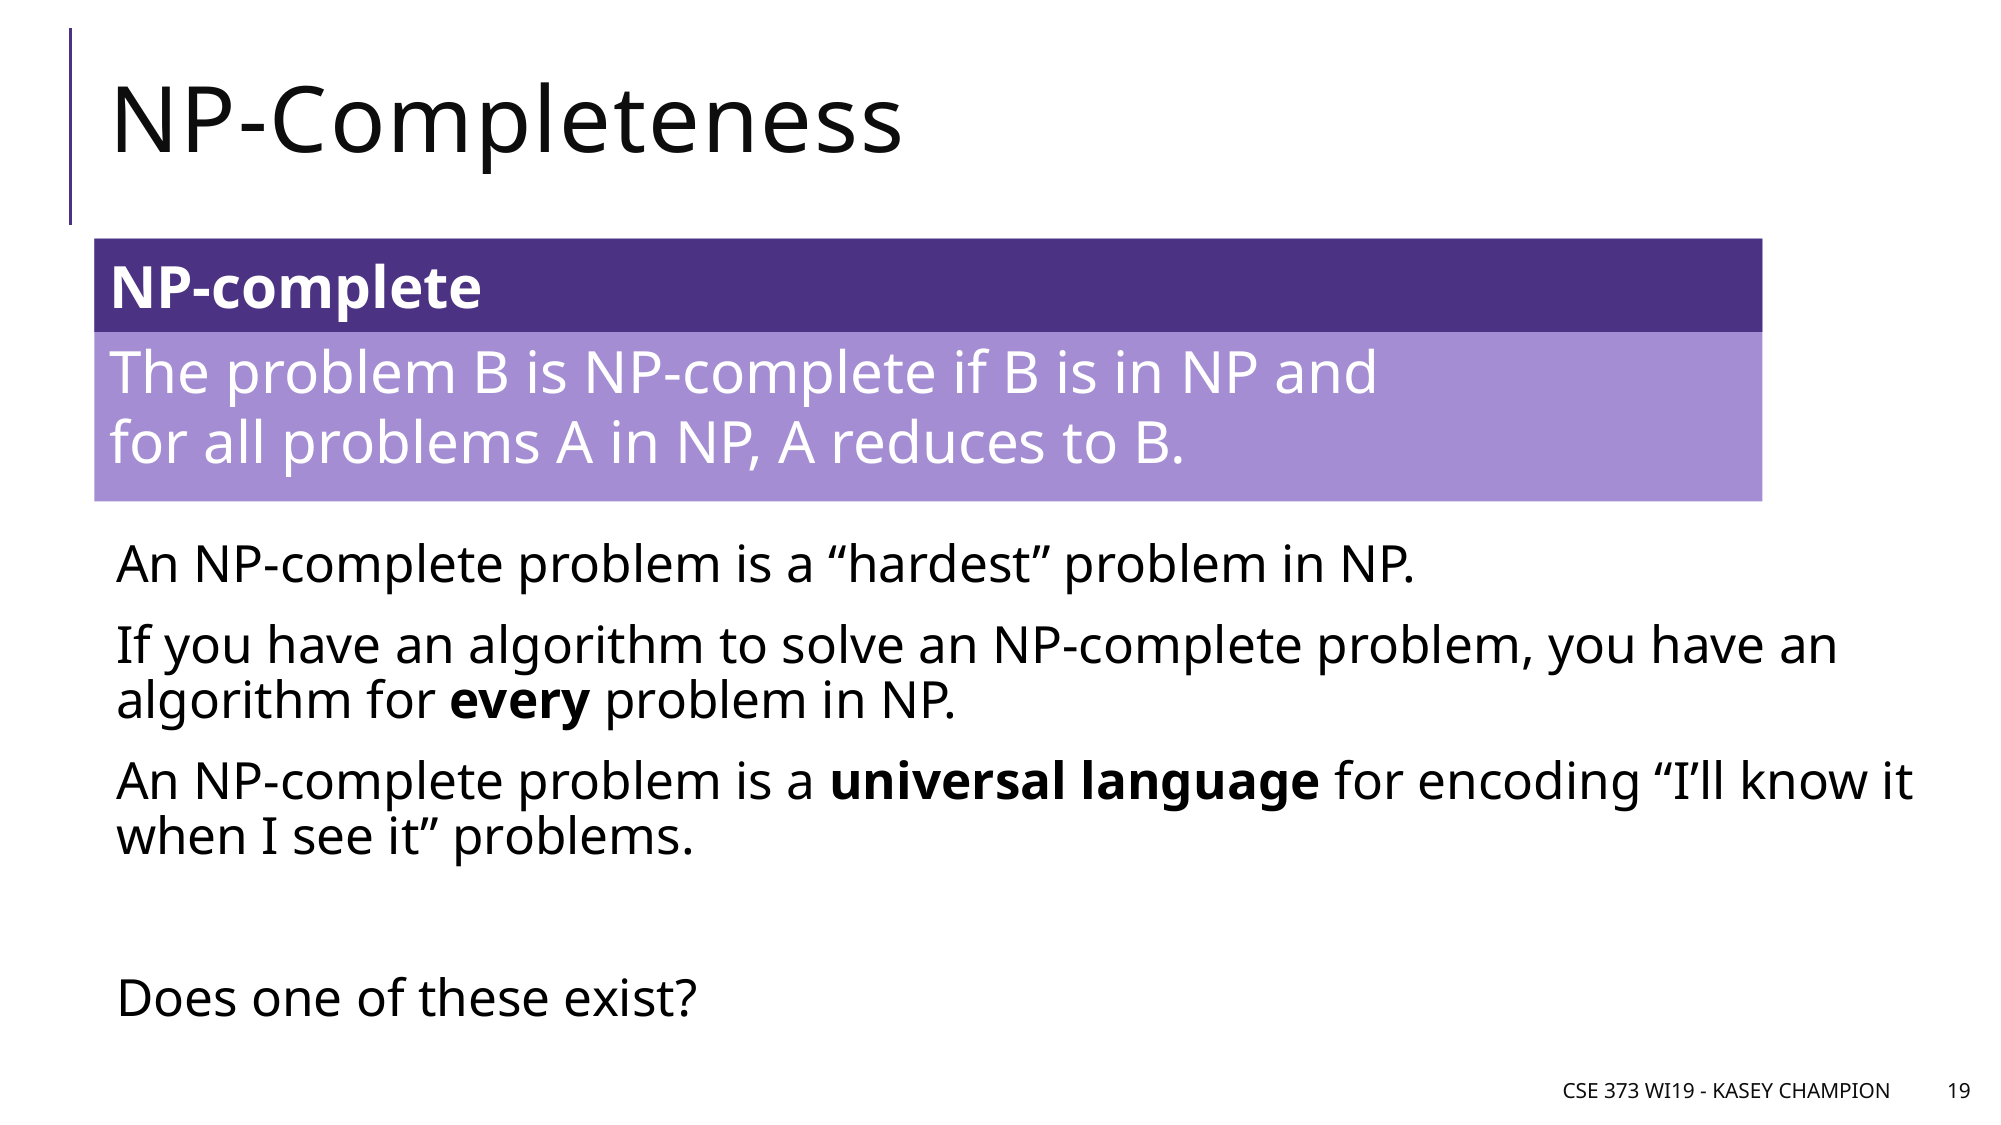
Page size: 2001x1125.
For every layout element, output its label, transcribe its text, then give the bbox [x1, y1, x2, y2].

text_box The problem B is NP-complete if B is in NP and for all problems A in NP, A reduces to B. [93, 333, 1764, 503]
title NP-Completeness [94, 43, 1930, 210]
text_box NP-complete [93, 237, 1764, 333]
slide_number 19 [1916, 1069, 1986, 1115]
footer CSE 373 WI19 - Kasey Champion [937, 1069, 1906, 1115]
list An NP-complete problem is a “hardest” problem in NP. If you have an algorithm to solve an NP-complete problem, you have an algorithm for every problem in NP. An NP-complete problem is a universal language for encoding “I’ll know it when I see it” problems. Does one of these exist? [94, 530, 1930, 1035]
